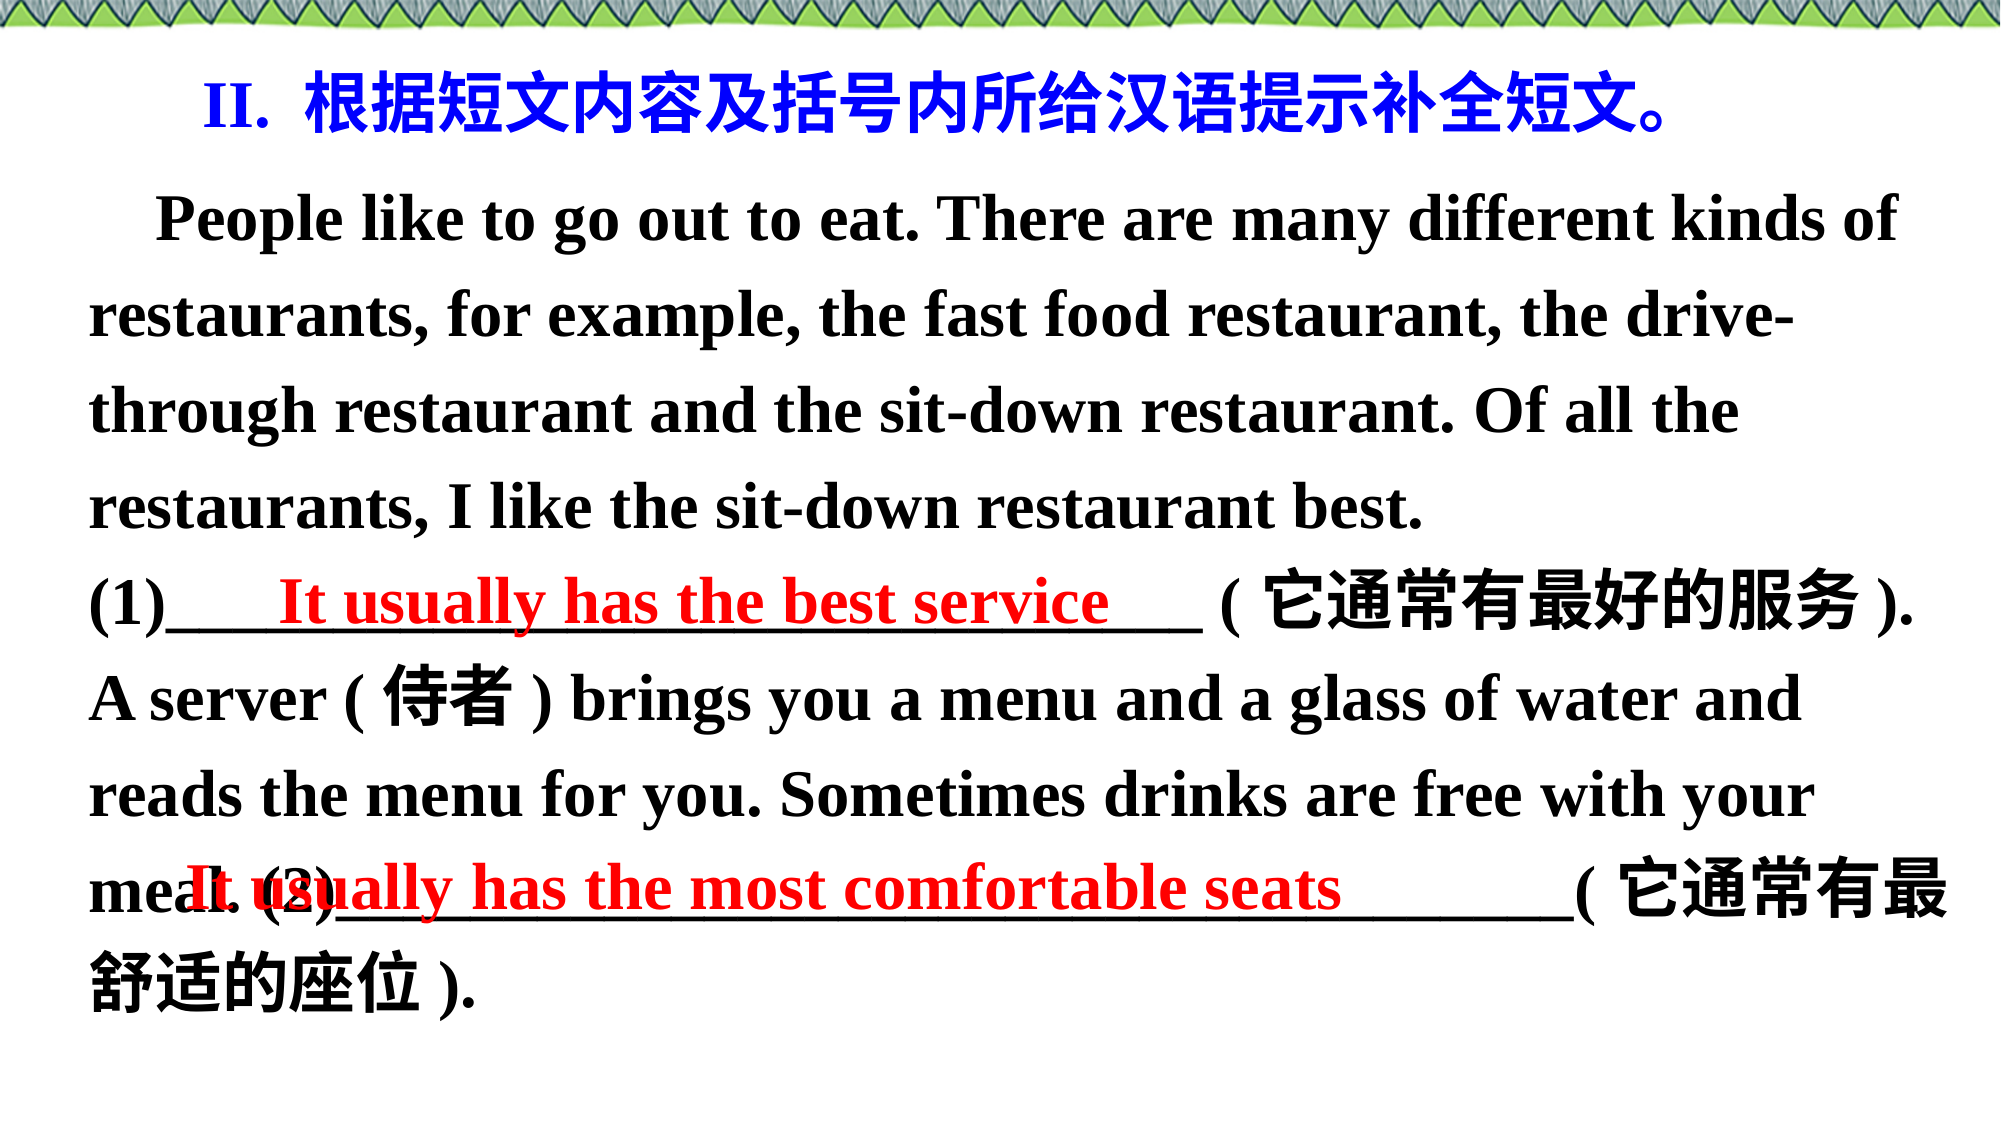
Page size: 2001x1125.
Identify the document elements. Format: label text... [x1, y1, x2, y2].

text_box It usually has the most comfortable seats [171, 835, 1574, 931]
picture [0, 0, 2001, 1125]
text_box II. 根据短文内容及括号内所给汉语提示补全短文。 [187, 53, 1868, 149]
text_box It usually has the best service [162, 549, 1432, 645]
text_box People like to go out to eat. There are many different kinds of restaurants, for example, the fast food restaurant, the drive-through restaurant and the sit-down restaurant. Of all the restaurants, I like the sit-down restaurant best. (1)_______________________________ (它通常有最好的服务). A server (侍者) brings you a menu and a glass of water and reads the menu for you. Sometimes drinks are free with your meal. (2)_____________________________________(它通常有最舒适的座位). [73, 150, 1964, 1029]
